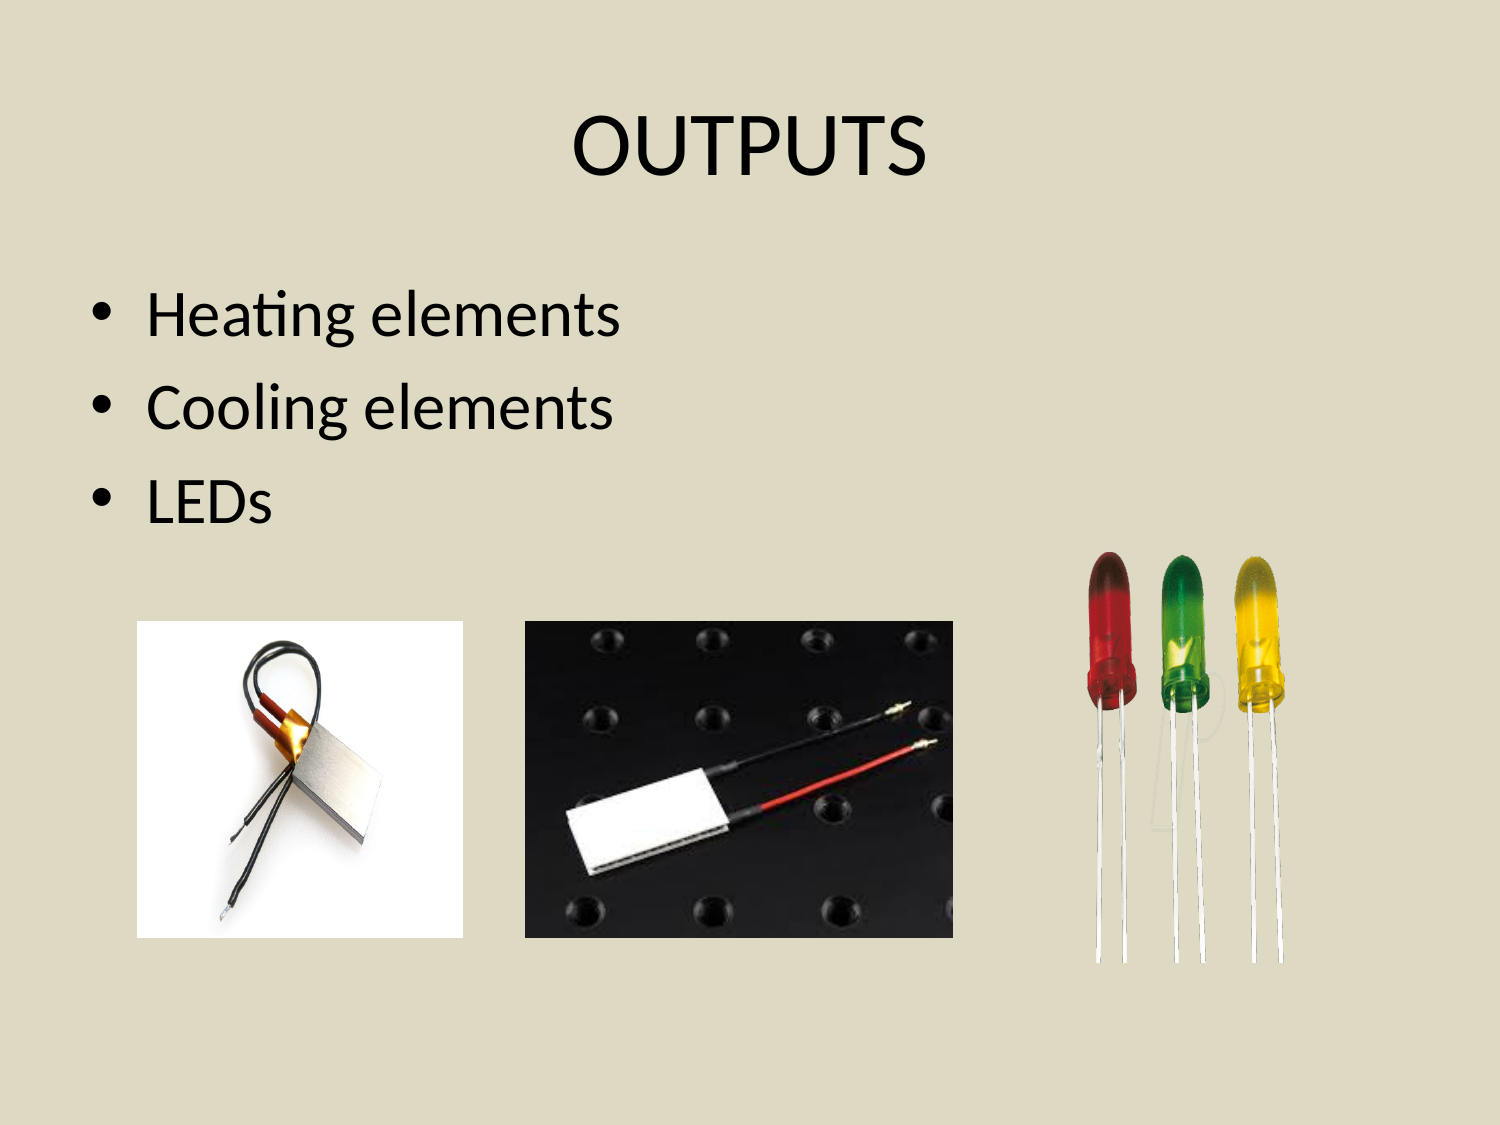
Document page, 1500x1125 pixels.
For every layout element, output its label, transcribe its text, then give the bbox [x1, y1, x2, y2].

picture [137, 620, 463, 938]
picture [1074, 535, 1301, 963]
picture [525, 620, 953, 938]
list Heating elements Cooling elements LEDs [75, 262, 1425, 1005]
title OUTPUTS [75, 45, 1425, 233]
